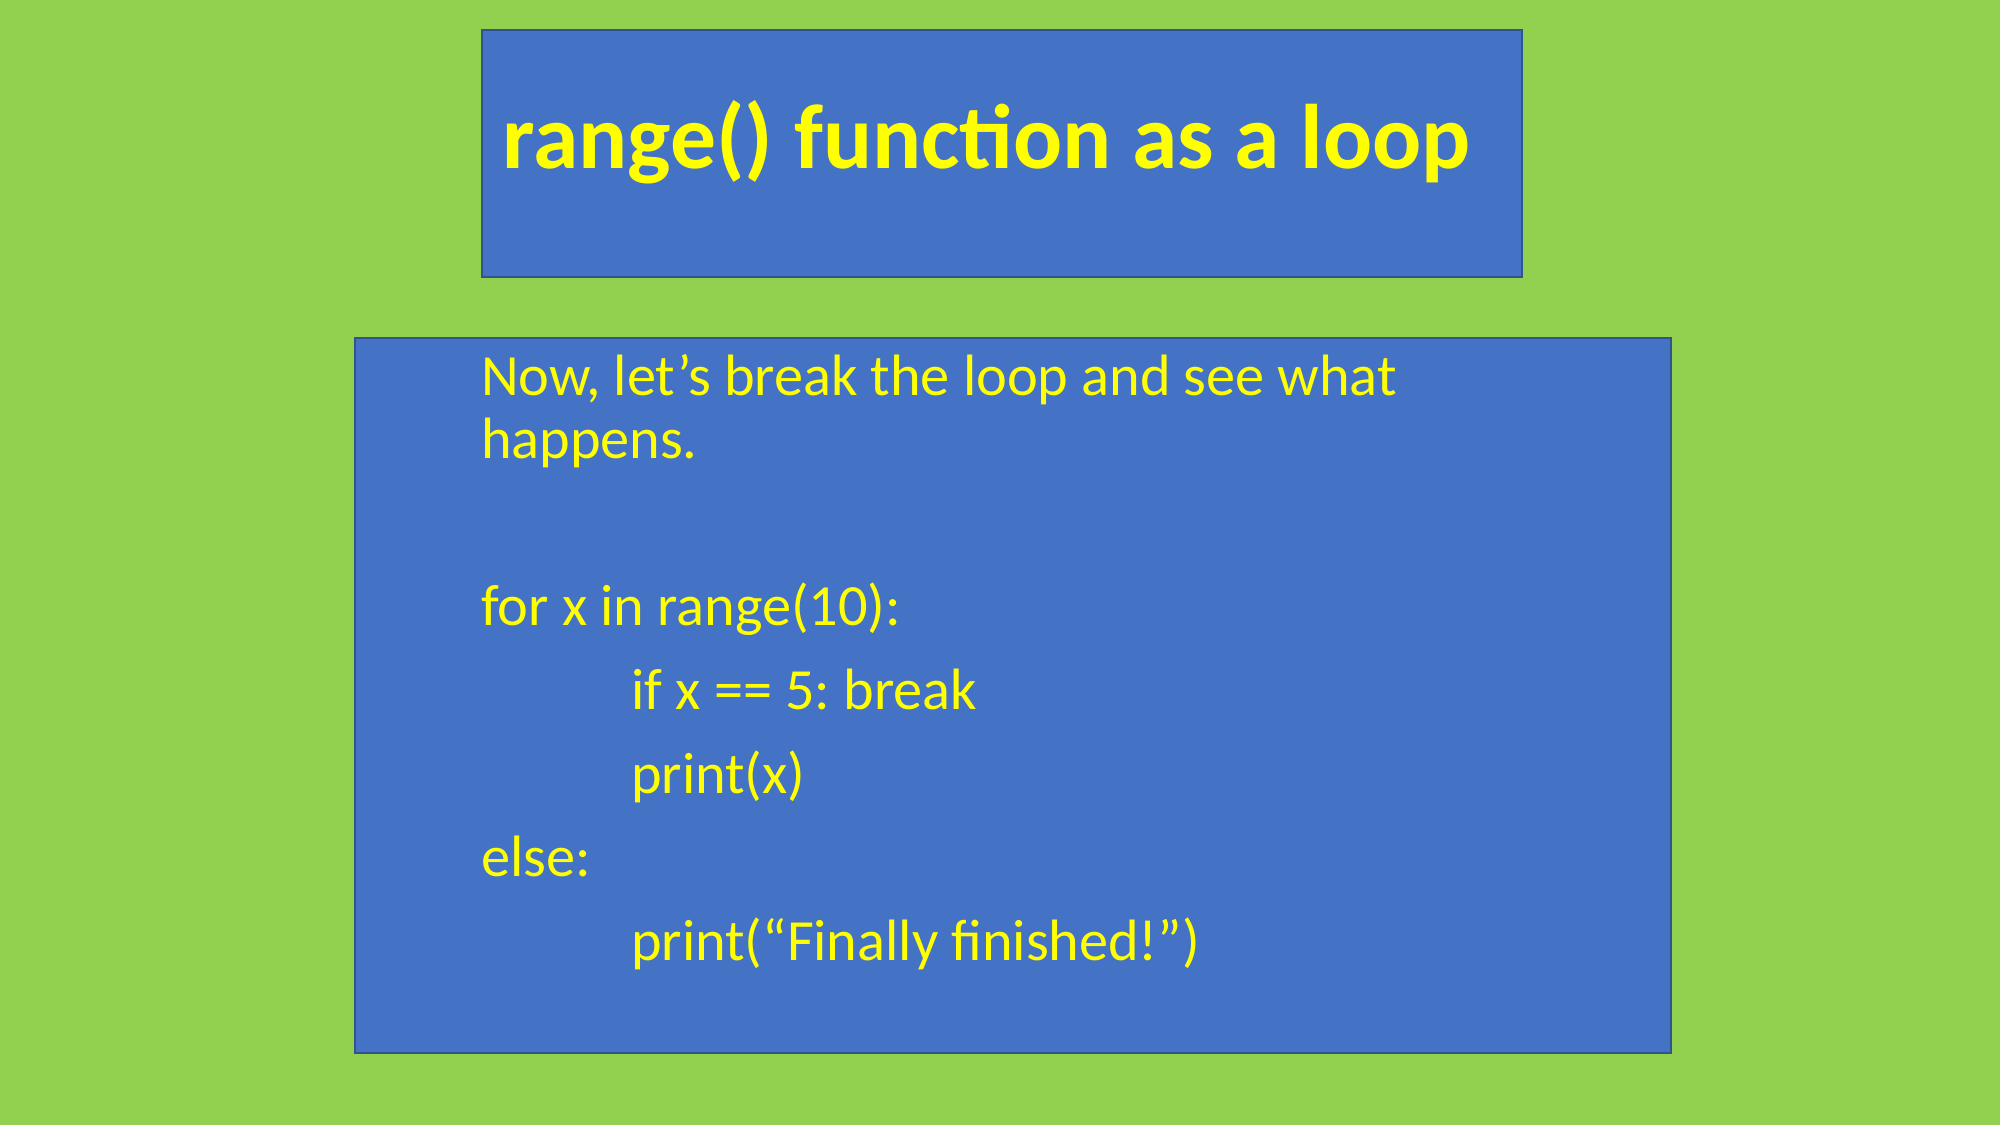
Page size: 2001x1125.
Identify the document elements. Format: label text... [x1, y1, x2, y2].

text_box [355, 337, 1671, 1054]
text_box [481, 248, 1522, 278]
text_box Now, let’s break the loop and see what happens. for x in range(10): if x == 5: break print(x) else: print(“Finally finished!”) [466, 337, 1578, 1014]
title range() function as a loop [125, 30, 1850, 248]
